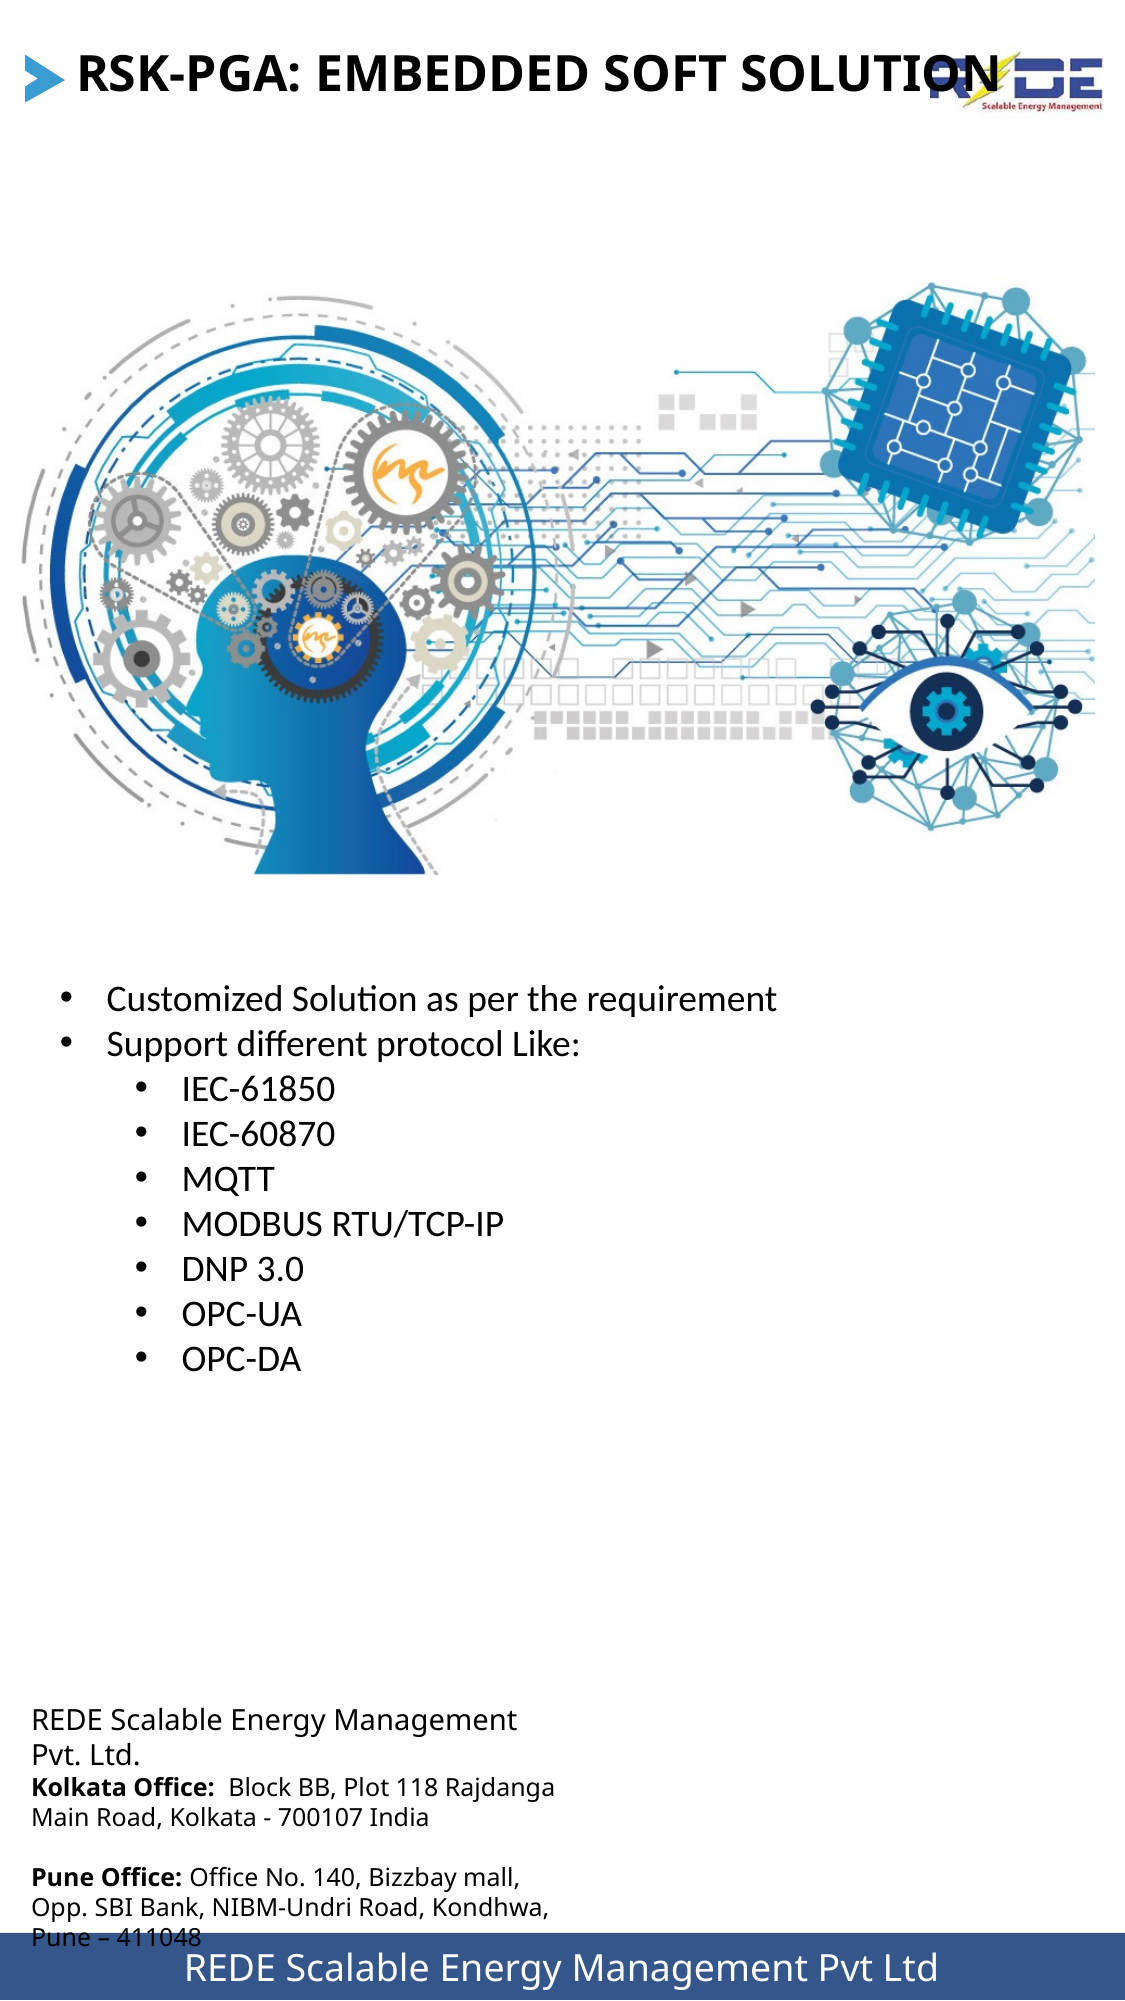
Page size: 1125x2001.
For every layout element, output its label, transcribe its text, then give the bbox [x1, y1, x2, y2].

text_box REDE Scalable Energy Management Pvt Ltd [0, 1932, 1125, 2000]
picture [914, 38, 1125, 126]
text_box [25, 54, 38, 103]
text_box Customized Solution as per the requirement Support different protocol Like: IEC-61850 IEC-60870 MQTT MODBUS RTU/TCP-IP DNP 3.0 OPC-UA OPC-DA [45, 966, 1086, 1431]
picture [11, 274, 1095, 875]
text_box REDE Scalable Energy Management Pvt. Ltd. Kolkata Office: Block BB, Plot 118 Rajdanga Main Road, Kolkata - 700107 India Pune Office: Office No. 140, Bizzbay mall, Opp. SBI Bank, NIBM-Undri Road, Kondhwa, Pune – 411048 [16, 1694, 574, 1989]
text_box RSK-PGA: EMBEDDED SOFT SOLUTION [38, 33, 1095, 109]
